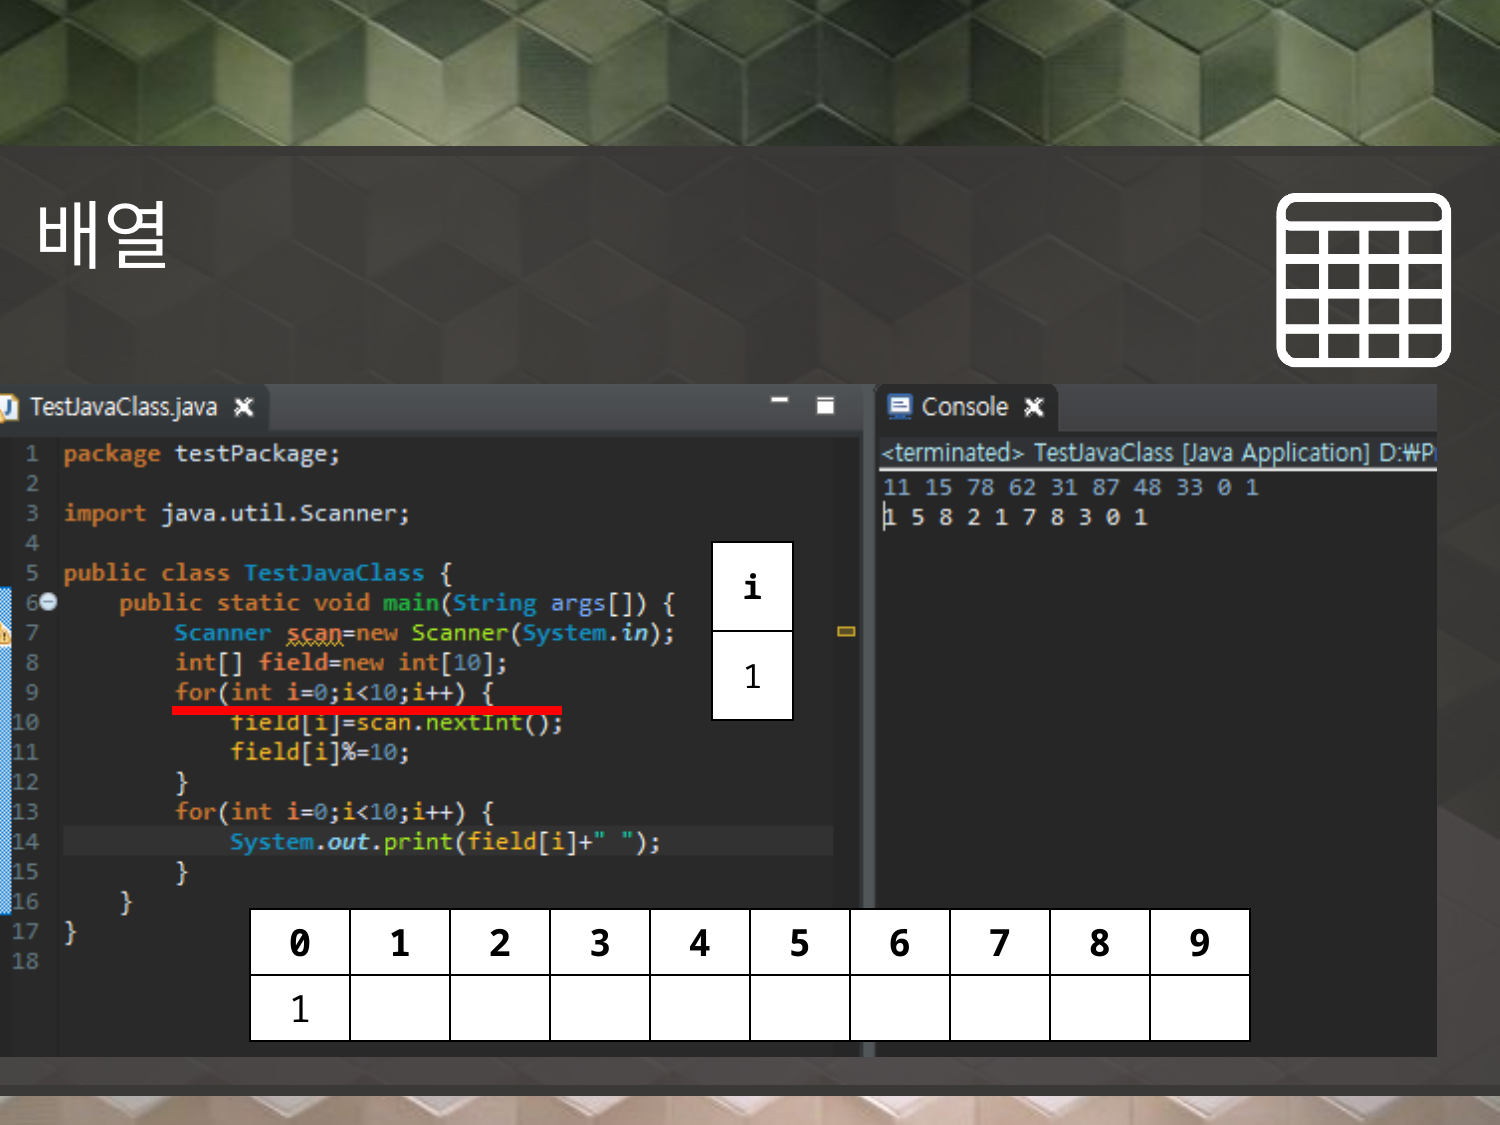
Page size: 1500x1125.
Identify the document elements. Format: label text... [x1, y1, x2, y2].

list 배열 [19, 191, 1260, 331]
picture [0, 0, 1500, 146]
picture [0, 1096, 1500, 1125]
picture [0, 191, 1467, 1057]
